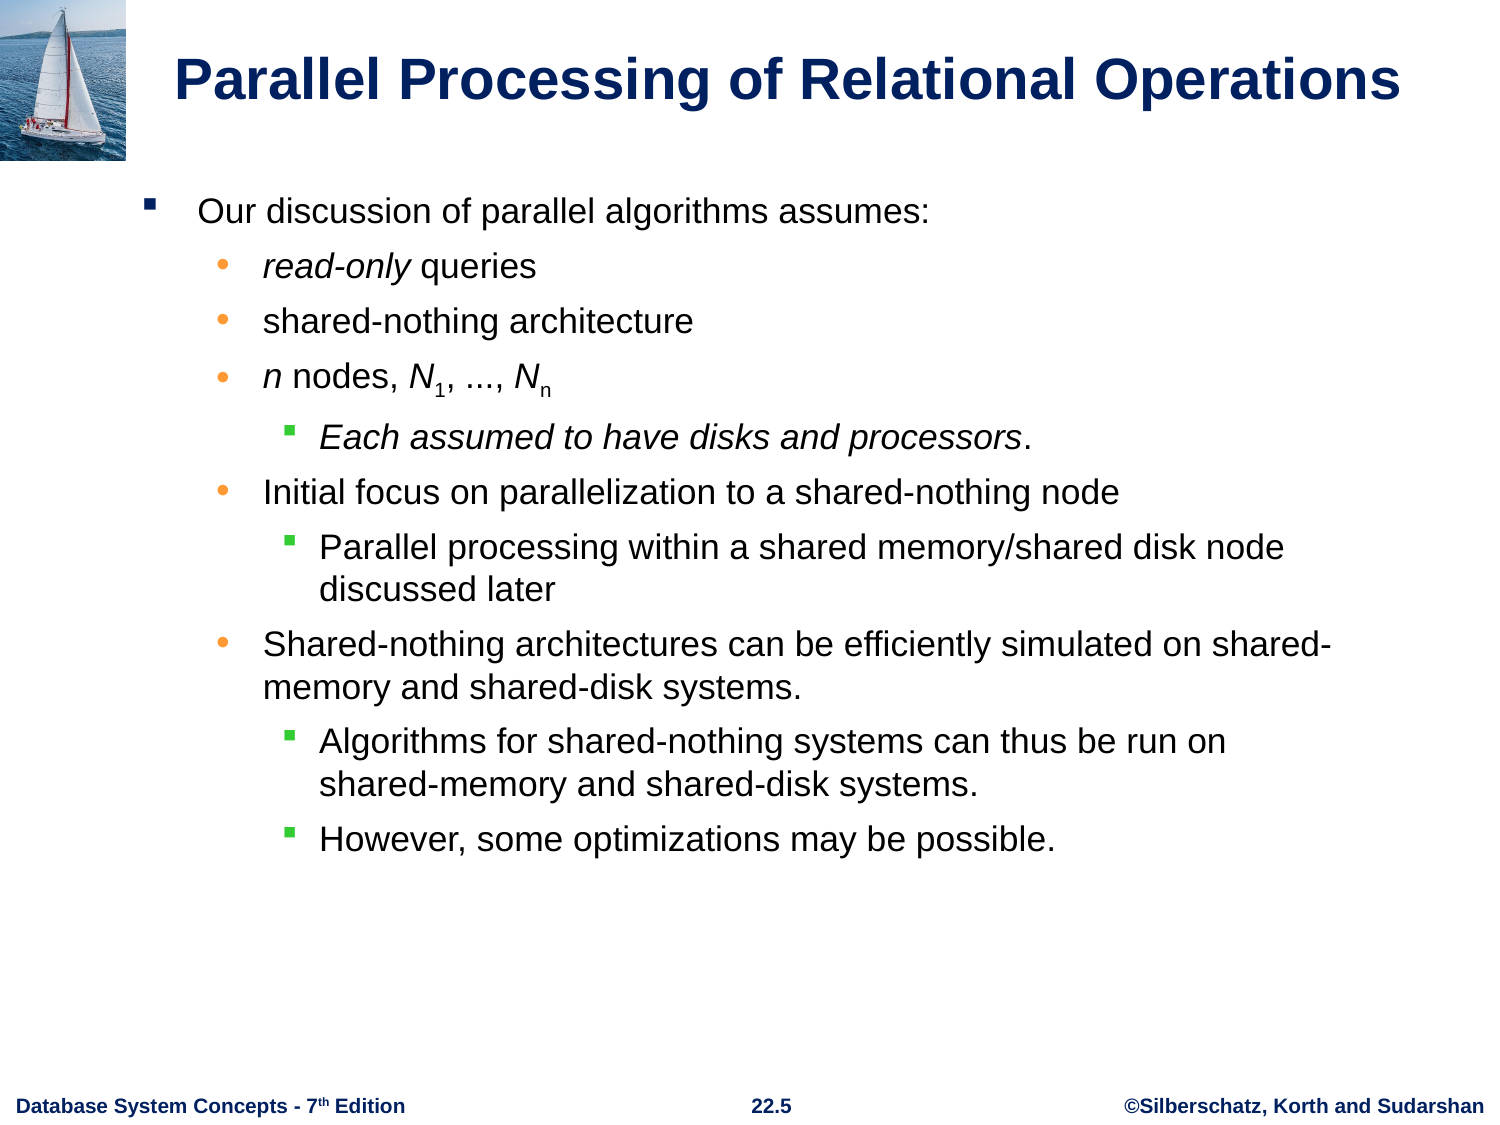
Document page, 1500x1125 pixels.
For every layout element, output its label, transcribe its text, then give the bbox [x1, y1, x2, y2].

list Our discussion of parallel algorithms assumes: read-only queries shared-nothing architecture n nodes, N1, ..., Nn Each assumed to have disks and processors. Initial focus on parallelization to a shared-nothing node Parallel processing within a shared memory/shared disk node discussed later Shared-nothing architectures can be efficiently simulated on shared-memory and shared-disk systems. Algorithms for shared-nothing systems can thus be run on shared-memory and shared-disk systems. However, some optimizations may be possible. [126, 180, 1372, 1062]
title Parallel Processing of Relational Operations [125, 18, 1452, 120]
picture [0, 0, 126, 161]
